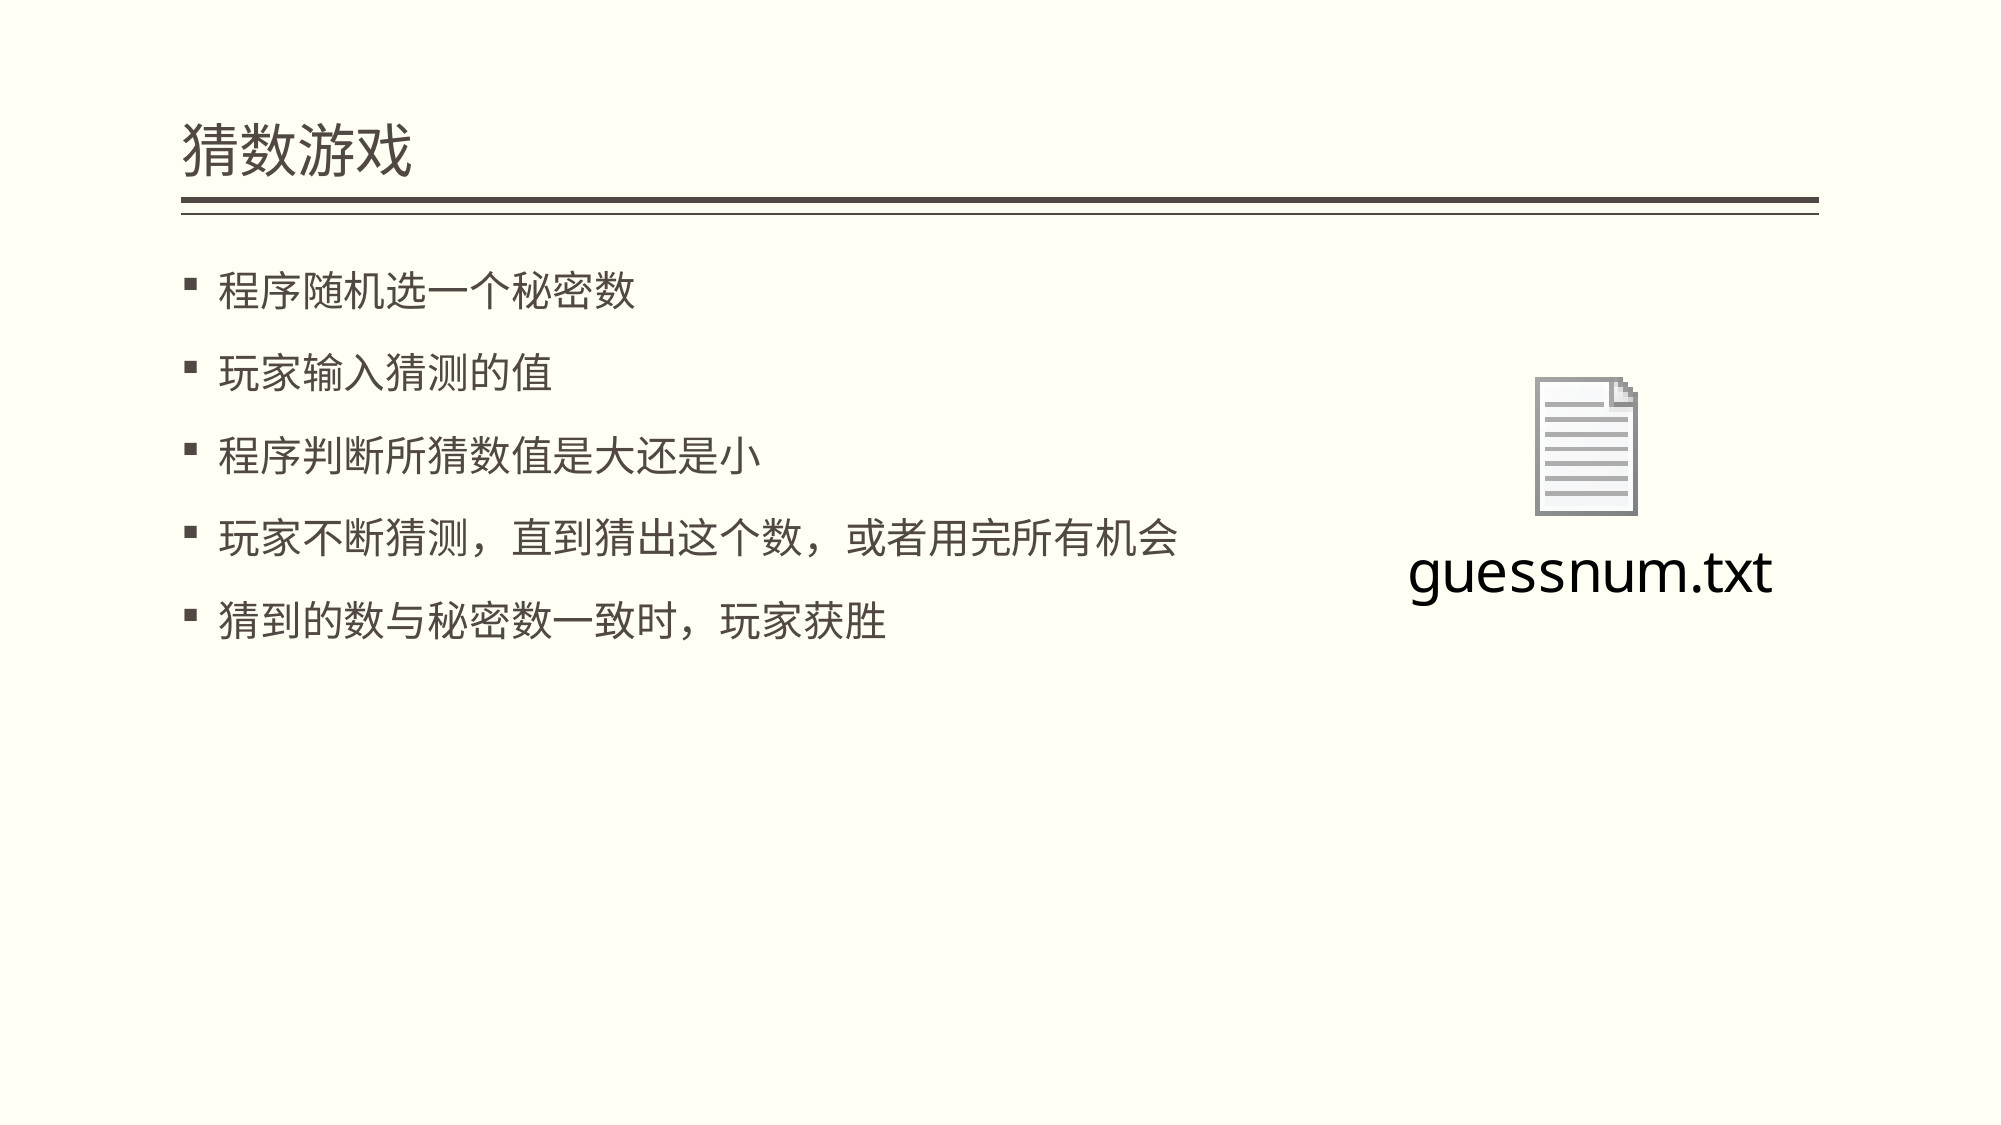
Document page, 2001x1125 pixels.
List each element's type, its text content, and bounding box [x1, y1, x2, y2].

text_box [1356, 368, 1819, 638]
title 猜数游戏 [181, 12, 1819, 193]
list 程序随机选一个秘密数 玩家输入猜测的值 程序判断所猜数值是大还是小 玩家不断猜测，直到猜出这个数，或者用完所有机会 猜到的数与秘密数一致时，玩家获胜 [181, 262, 1819, 1013]
